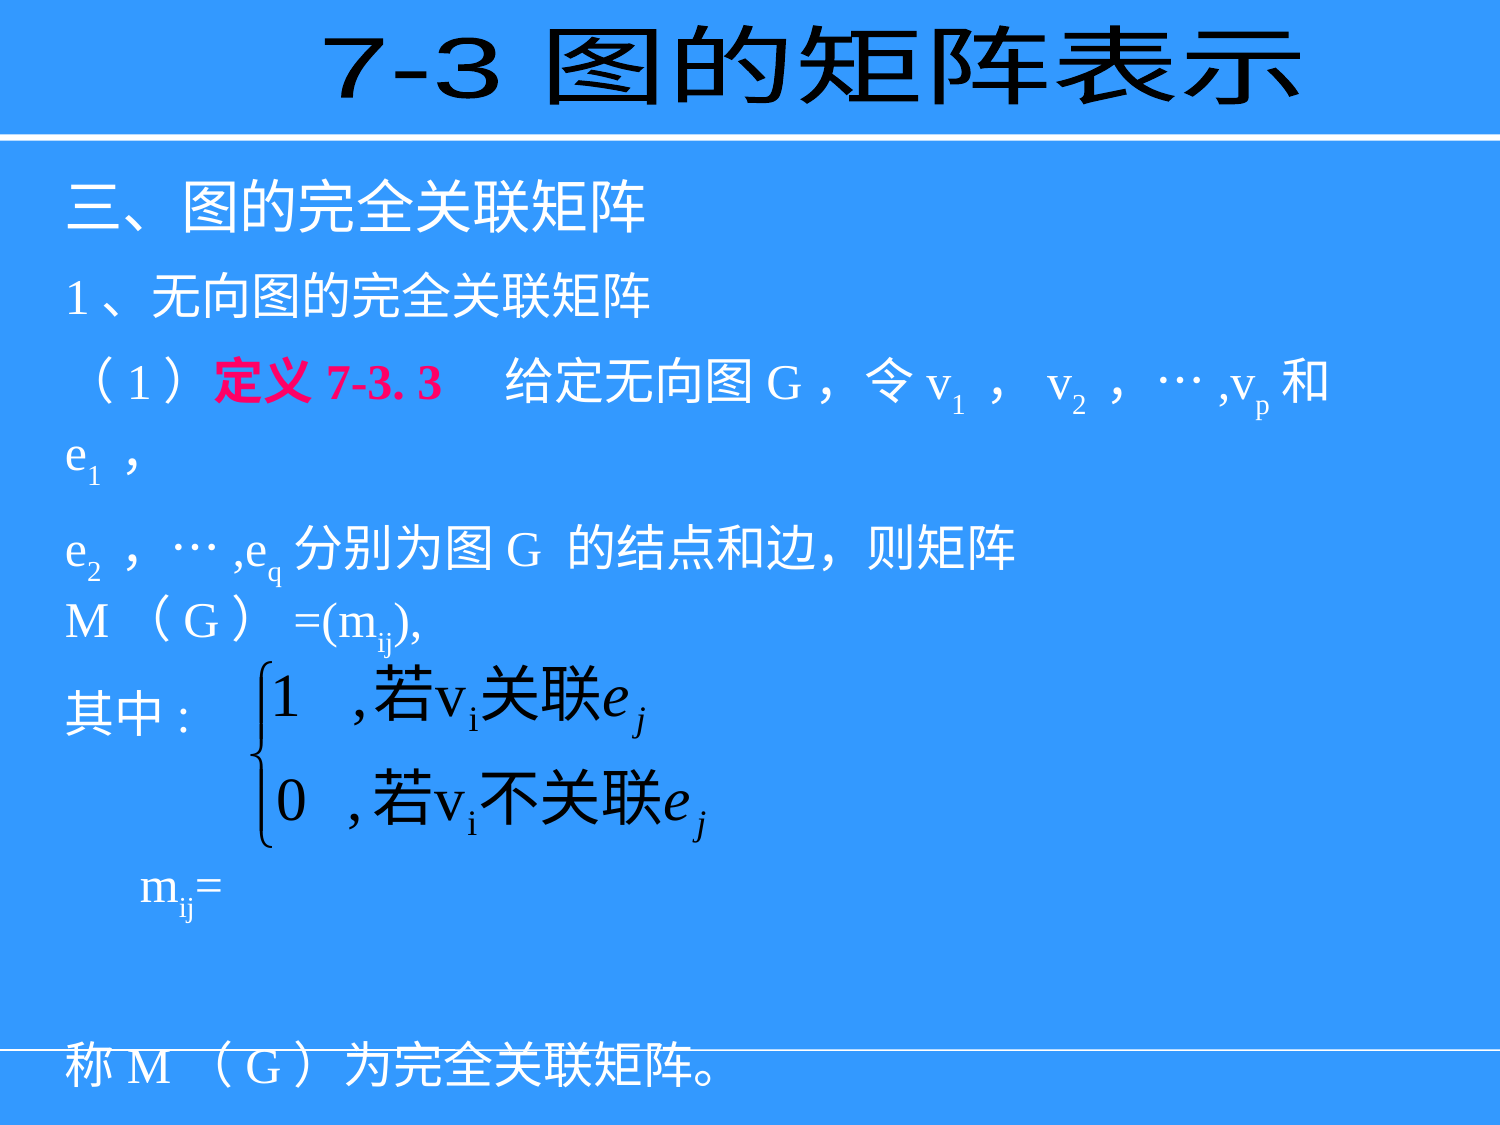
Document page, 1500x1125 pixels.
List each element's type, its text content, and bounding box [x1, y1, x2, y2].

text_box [237, 647, 725, 863]
text_box 三、图的完全关联矩阵 1、无向图的完全关联矩阵 （1）定义7-3. 3 给定无向图G，令v1 ，v2 ，…,vp和e1 ， e2 ，…,eq分别为图G 的结点和边，则矩阵M（G）=(mij), 其中: mij= 称M（G）为完全关联矩阵。 [50, 162, 1363, 1102]
